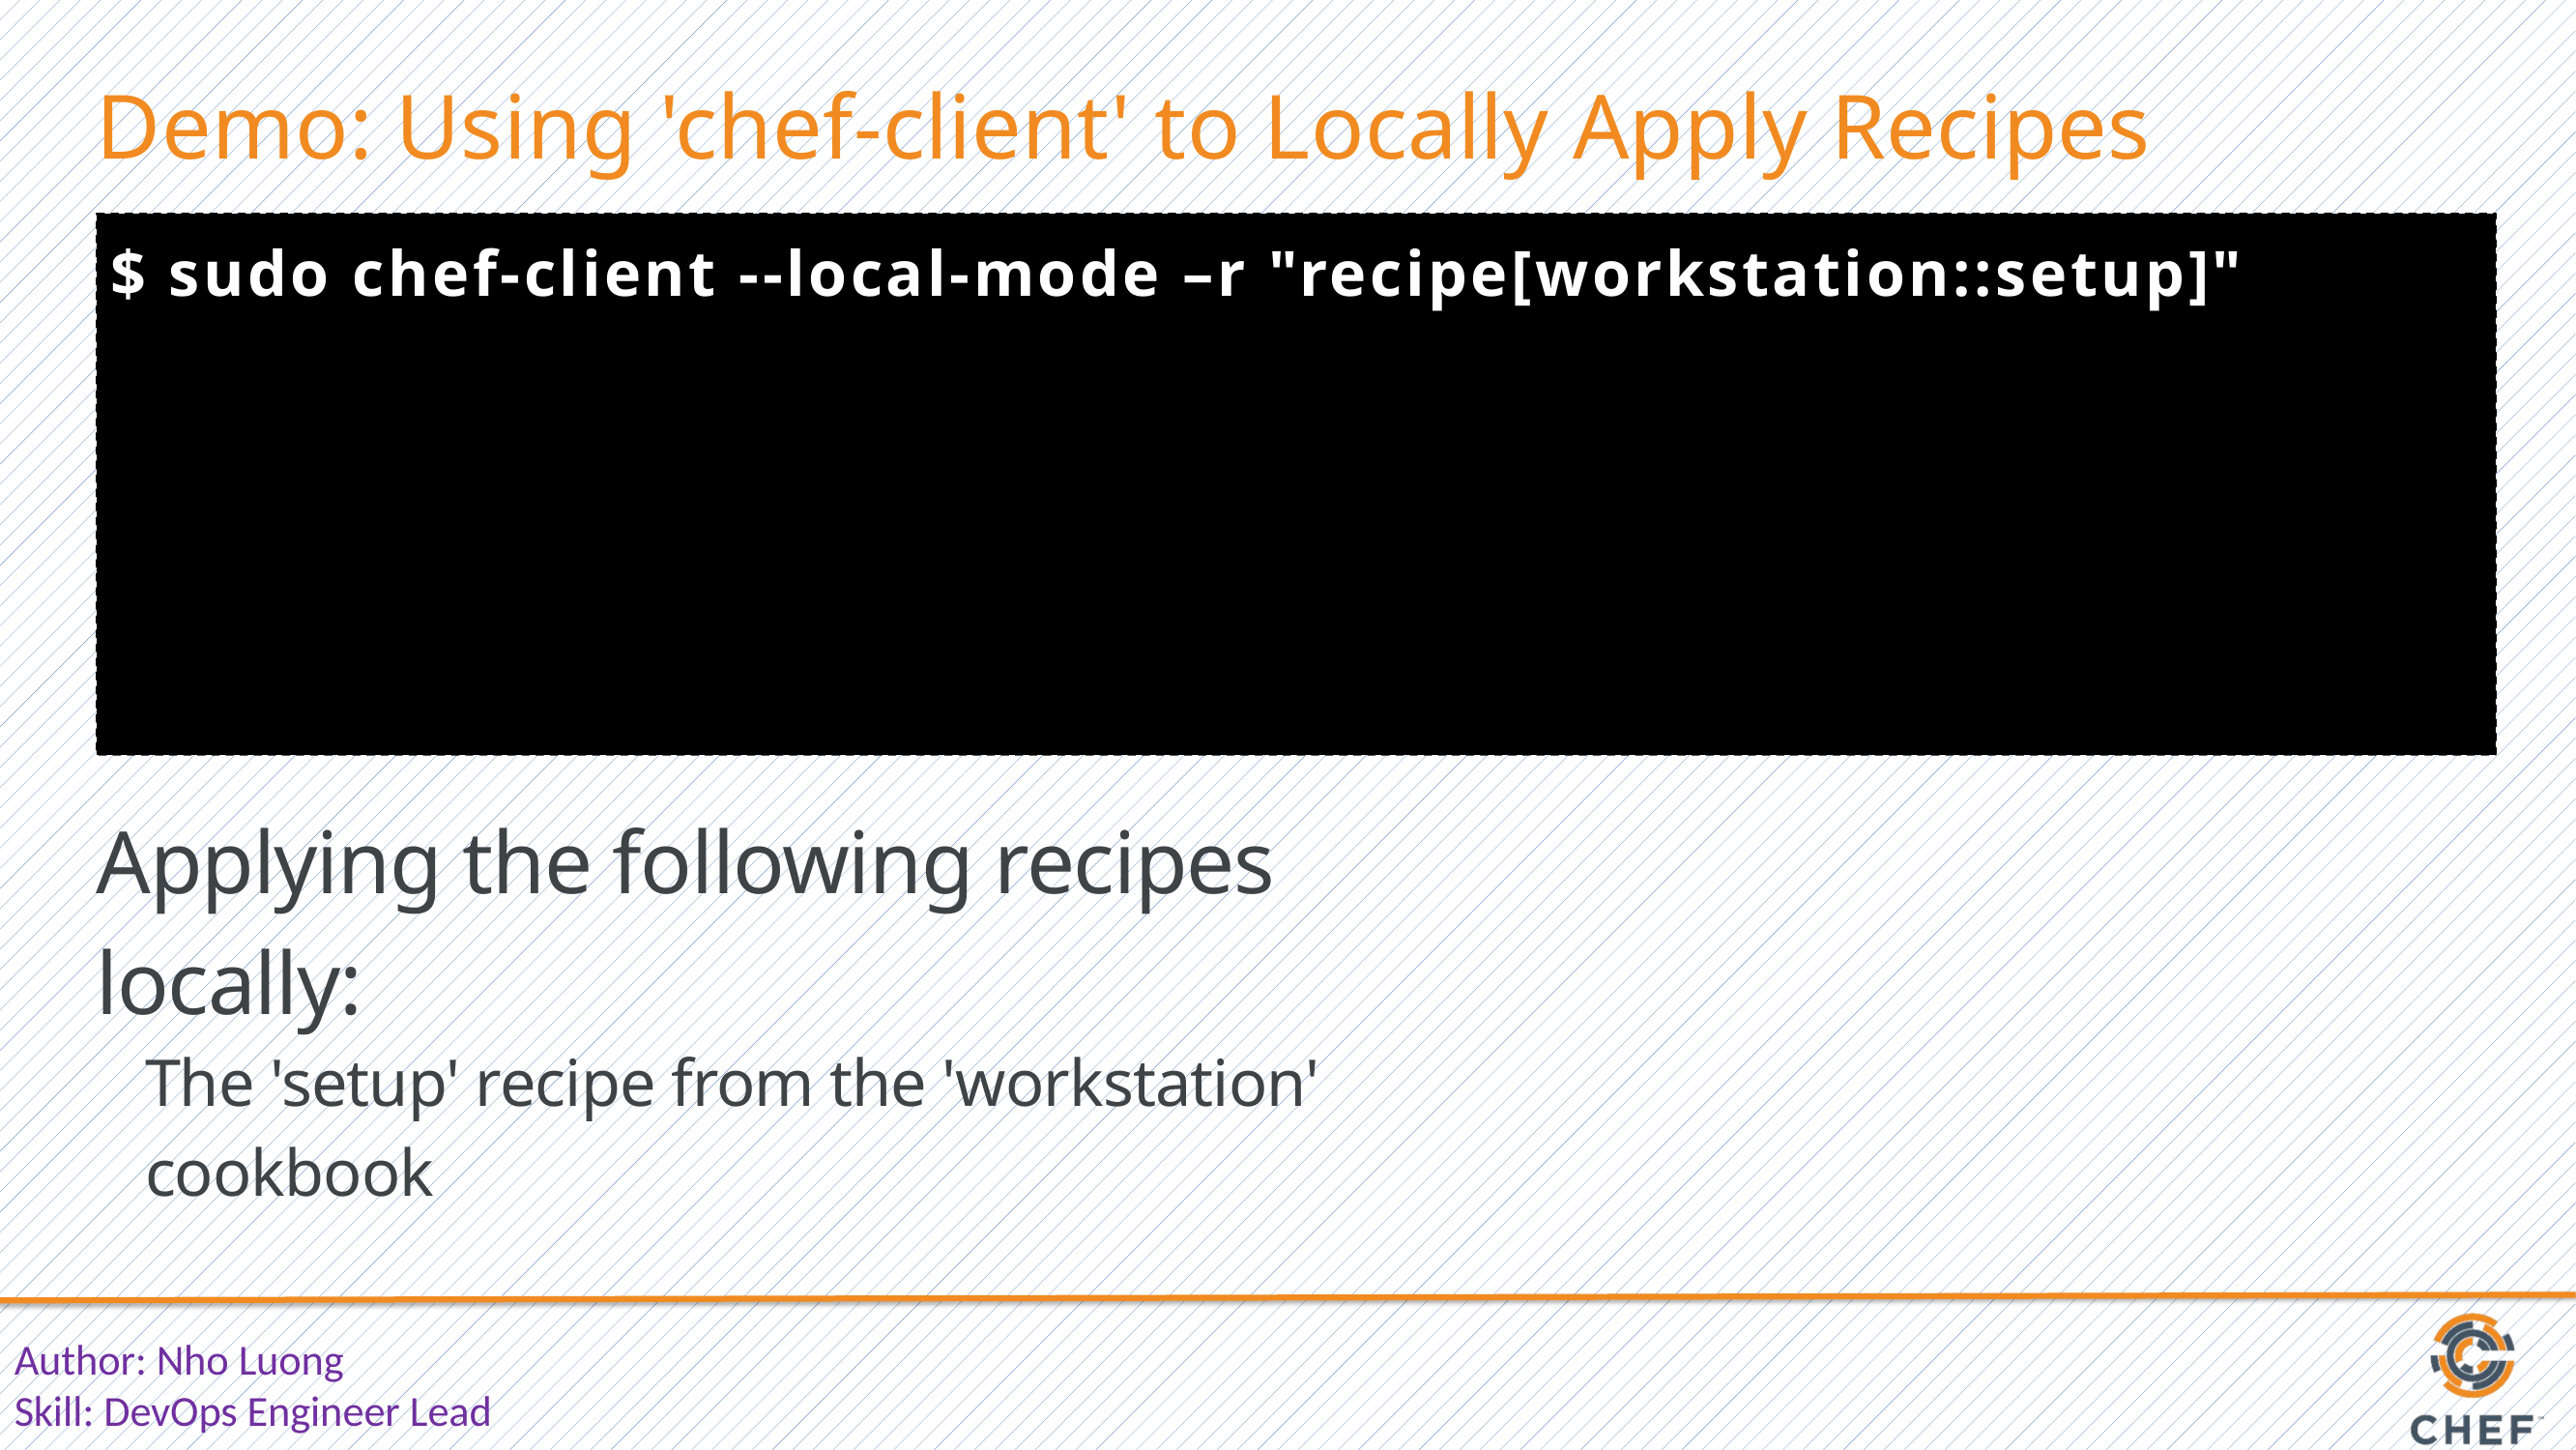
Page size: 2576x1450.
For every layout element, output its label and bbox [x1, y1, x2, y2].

text_box [96, 47, 2576, 180]
text_box [0, 782, 2576, 1450]
text_box [85, 202, 2507, 767]
text_box [2514, 220, 2518, 308]
